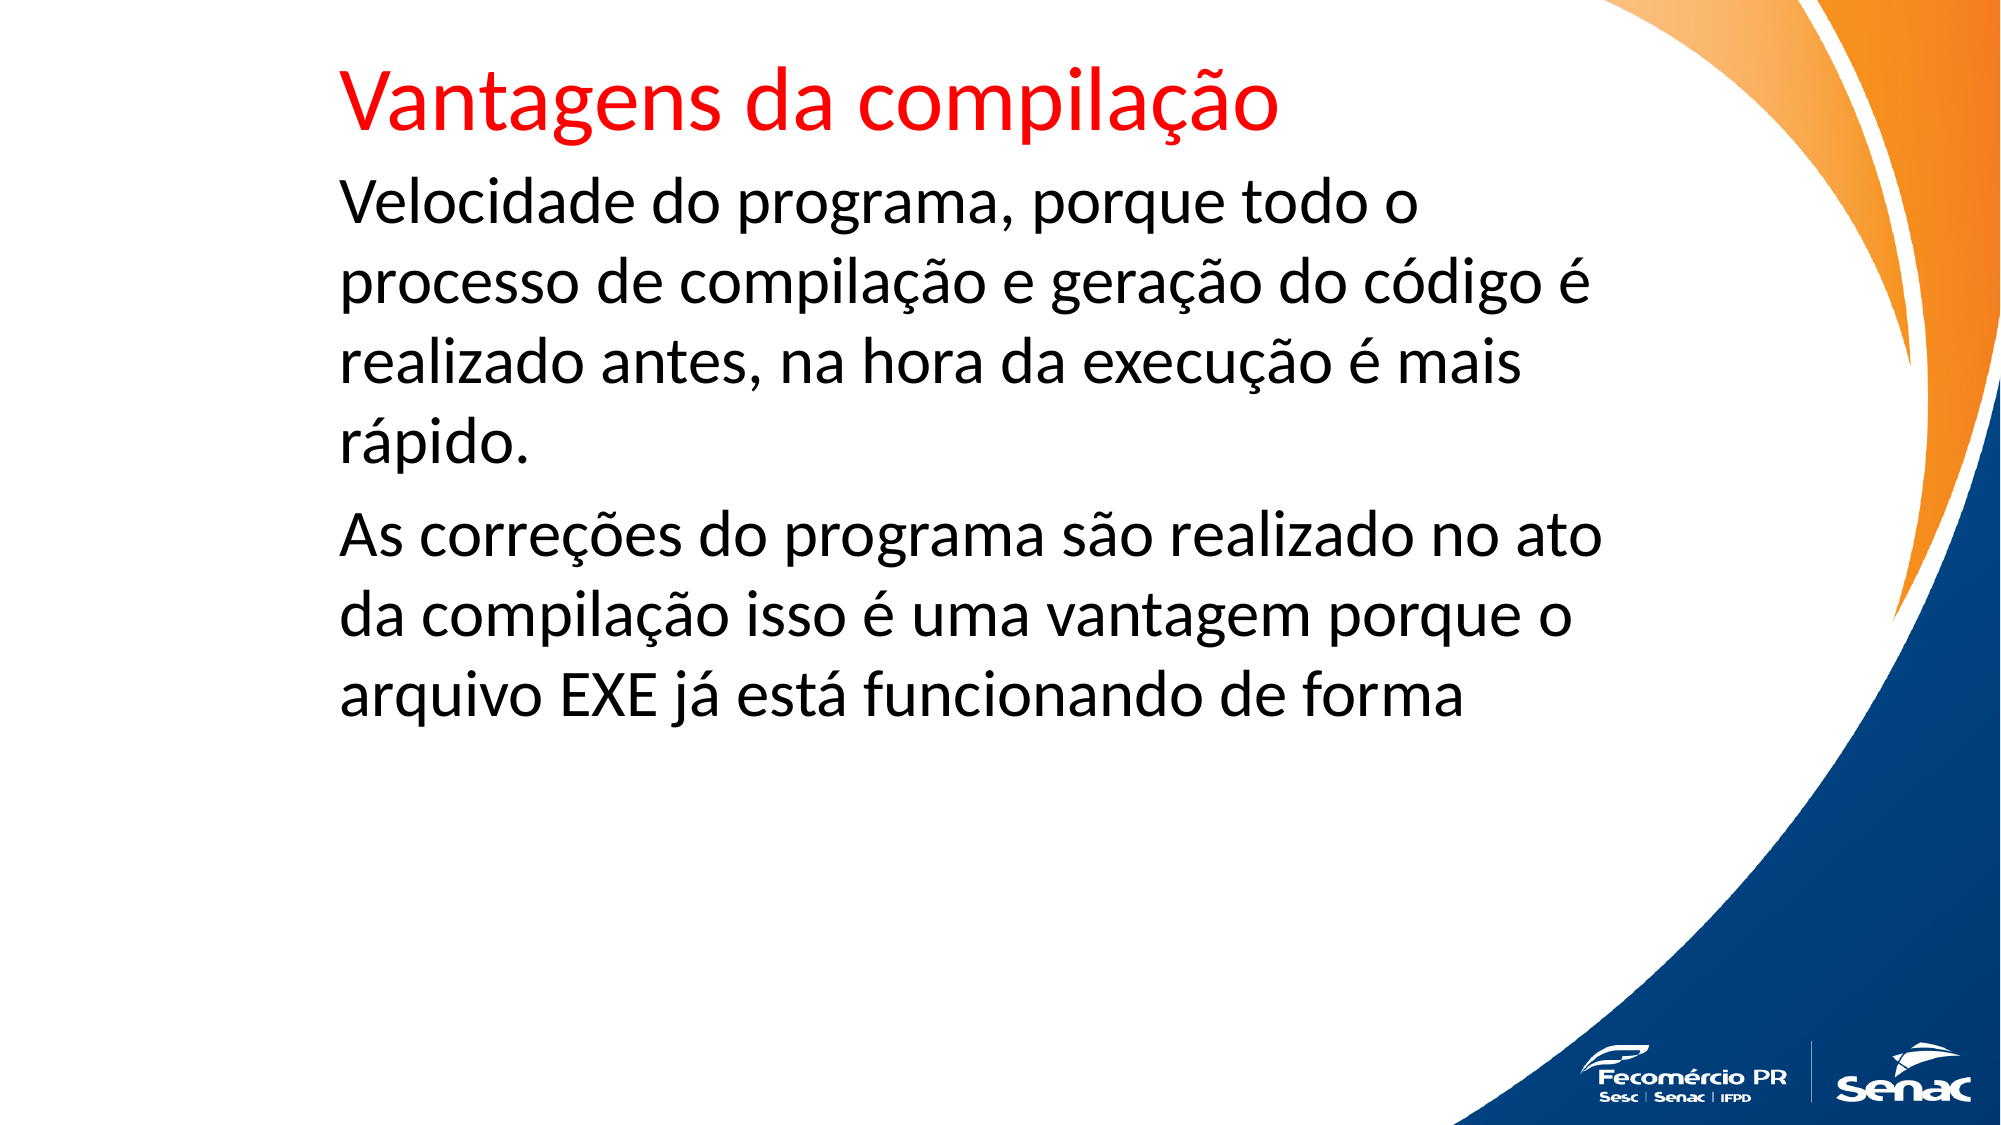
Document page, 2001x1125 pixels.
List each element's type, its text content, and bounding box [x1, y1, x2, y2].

title Vantagens da compilação [324, 0, 1473, 149]
list Velocidade do programa, porque todo o processo de compilação e geração do código é realizado antes, na hora da execução é mais rápido. As correções do programa são realizado no ato da compilação isso é uma vantagem porque o arquivo EXE já está funcionando de forma [324, 149, 1686, 1094]
picture [0, 0, 2001, 1125]
